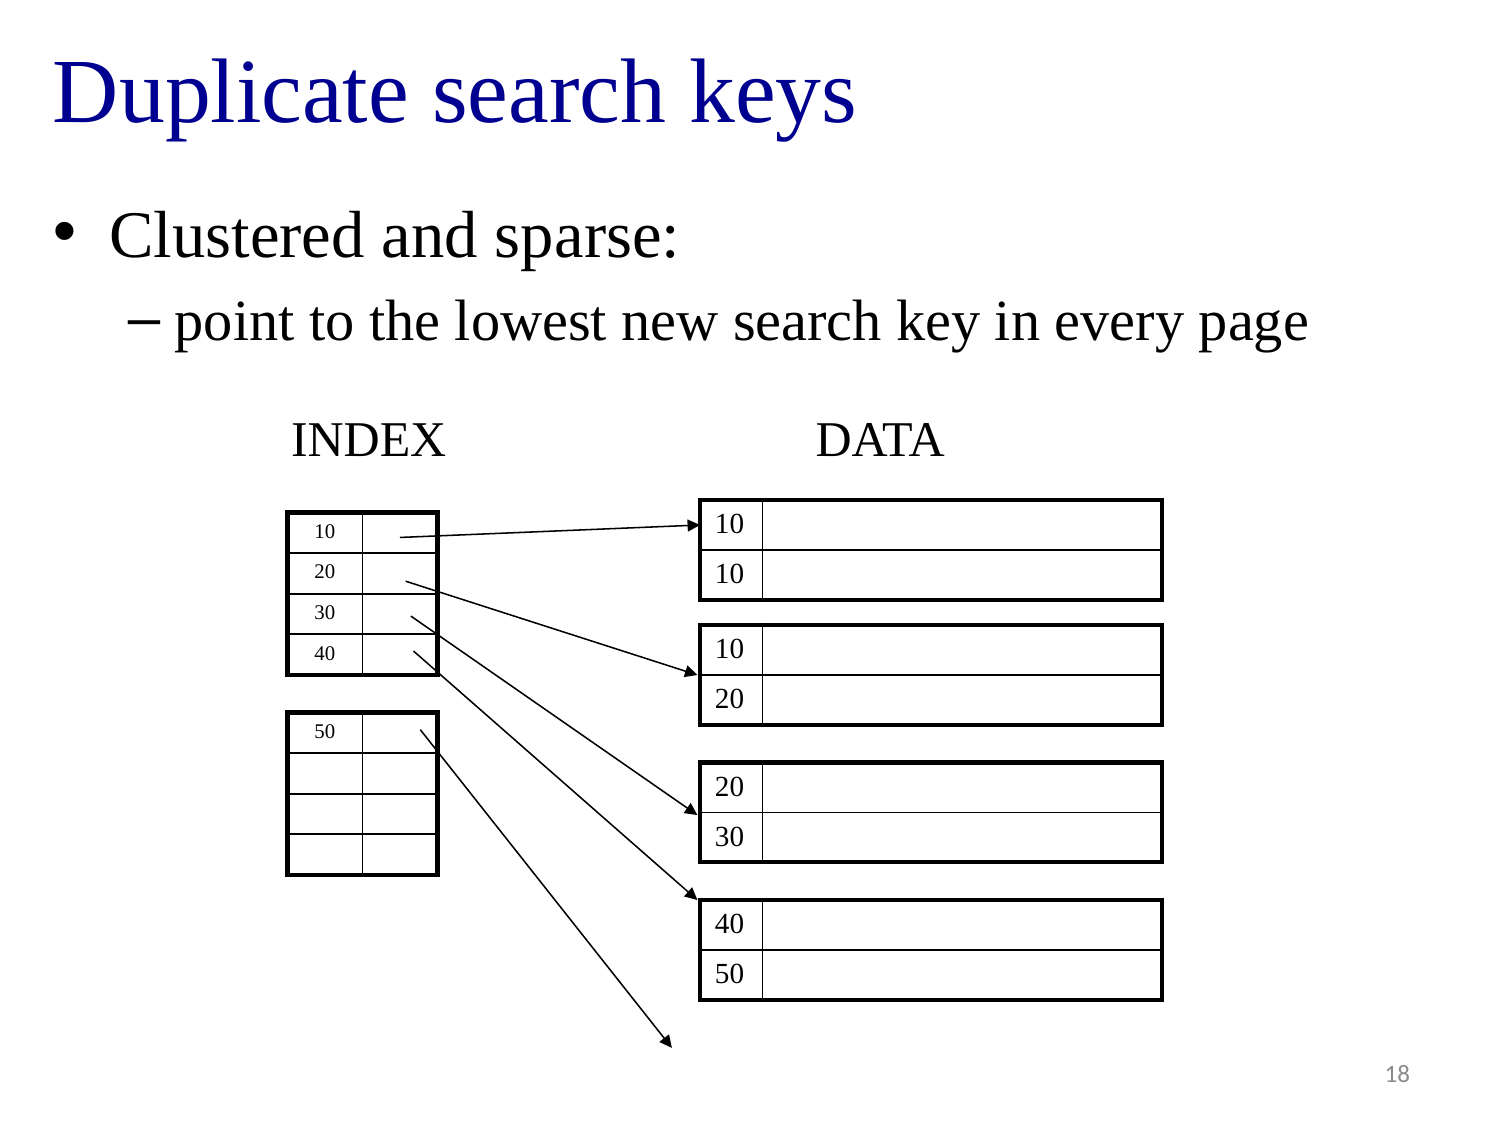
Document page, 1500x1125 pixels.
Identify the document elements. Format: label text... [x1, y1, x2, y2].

text_box [413, 650, 698, 901]
text_box [420, 729, 672, 1048]
text_box [410, 616, 698, 816]
table_cell 20 [290, 554, 362, 593]
table_cell 40 [290, 635, 362, 673]
table_cell [763, 676, 1160, 723]
slide_number 18 [1074, 1042, 1425, 1103]
table_cell [363, 635, 435, 673]
table_header [363, 515, 435, 552]
table_cell [763, 951, 1160, 998]
table_cell 10 [702, 551, 762, 598]
table_cell [763, 813, 1160, 860]
table_header 40 [702, 902, 762, 949]
table_header 10 [290, 515, 362, 552]
text_box INDEX [276, 399, 462, 474]
table_cell [290, 835, 362, 873]
list Clustered and sparse: point to the lowest new search key in every page [37, 183, 1470, 1103]
text_box DATA [800, 399, 960, 474]
table_header [763, 902, 1160, 949]
table_cell [363, 554, 435, 593]
table_cell [763, 551, 1160, 598]
table_cell 30 [290, 595, 362, 633]
table_cell [290, 795, 362, 833]
table_cell [363, 835, 435, 873]
table_header 20 [702, 765, 762, 812]
table_header 10 [702, 502, 762, 549]
table_cell [363, 595, 435, 633]
table_cell [363, 795, 435, 833]
table_header 50 [290, 715, 362, 752]
table_cell 50 [702, 951, 762, 998]
table_cell 30 [702, 813, 762, 860]
table_header [763, 765, 1160, 812]
table_cell 20 [702, 676, 762, 723]
table_header 10 [702, 627, 762, 674]
text_box [399, 519, 700, 538]
text_box [405, 581, 698, 678]
title Duplicate search keys [37, 7, 1470, 164]
table_cell [290, 754, 362, 793]
table_header [763, 502, 1160, 549]
table_header [763, 627, 1160, 674]
table_header [363, 715, 435, 752]
table_cell [363, 754, 435, 793]
